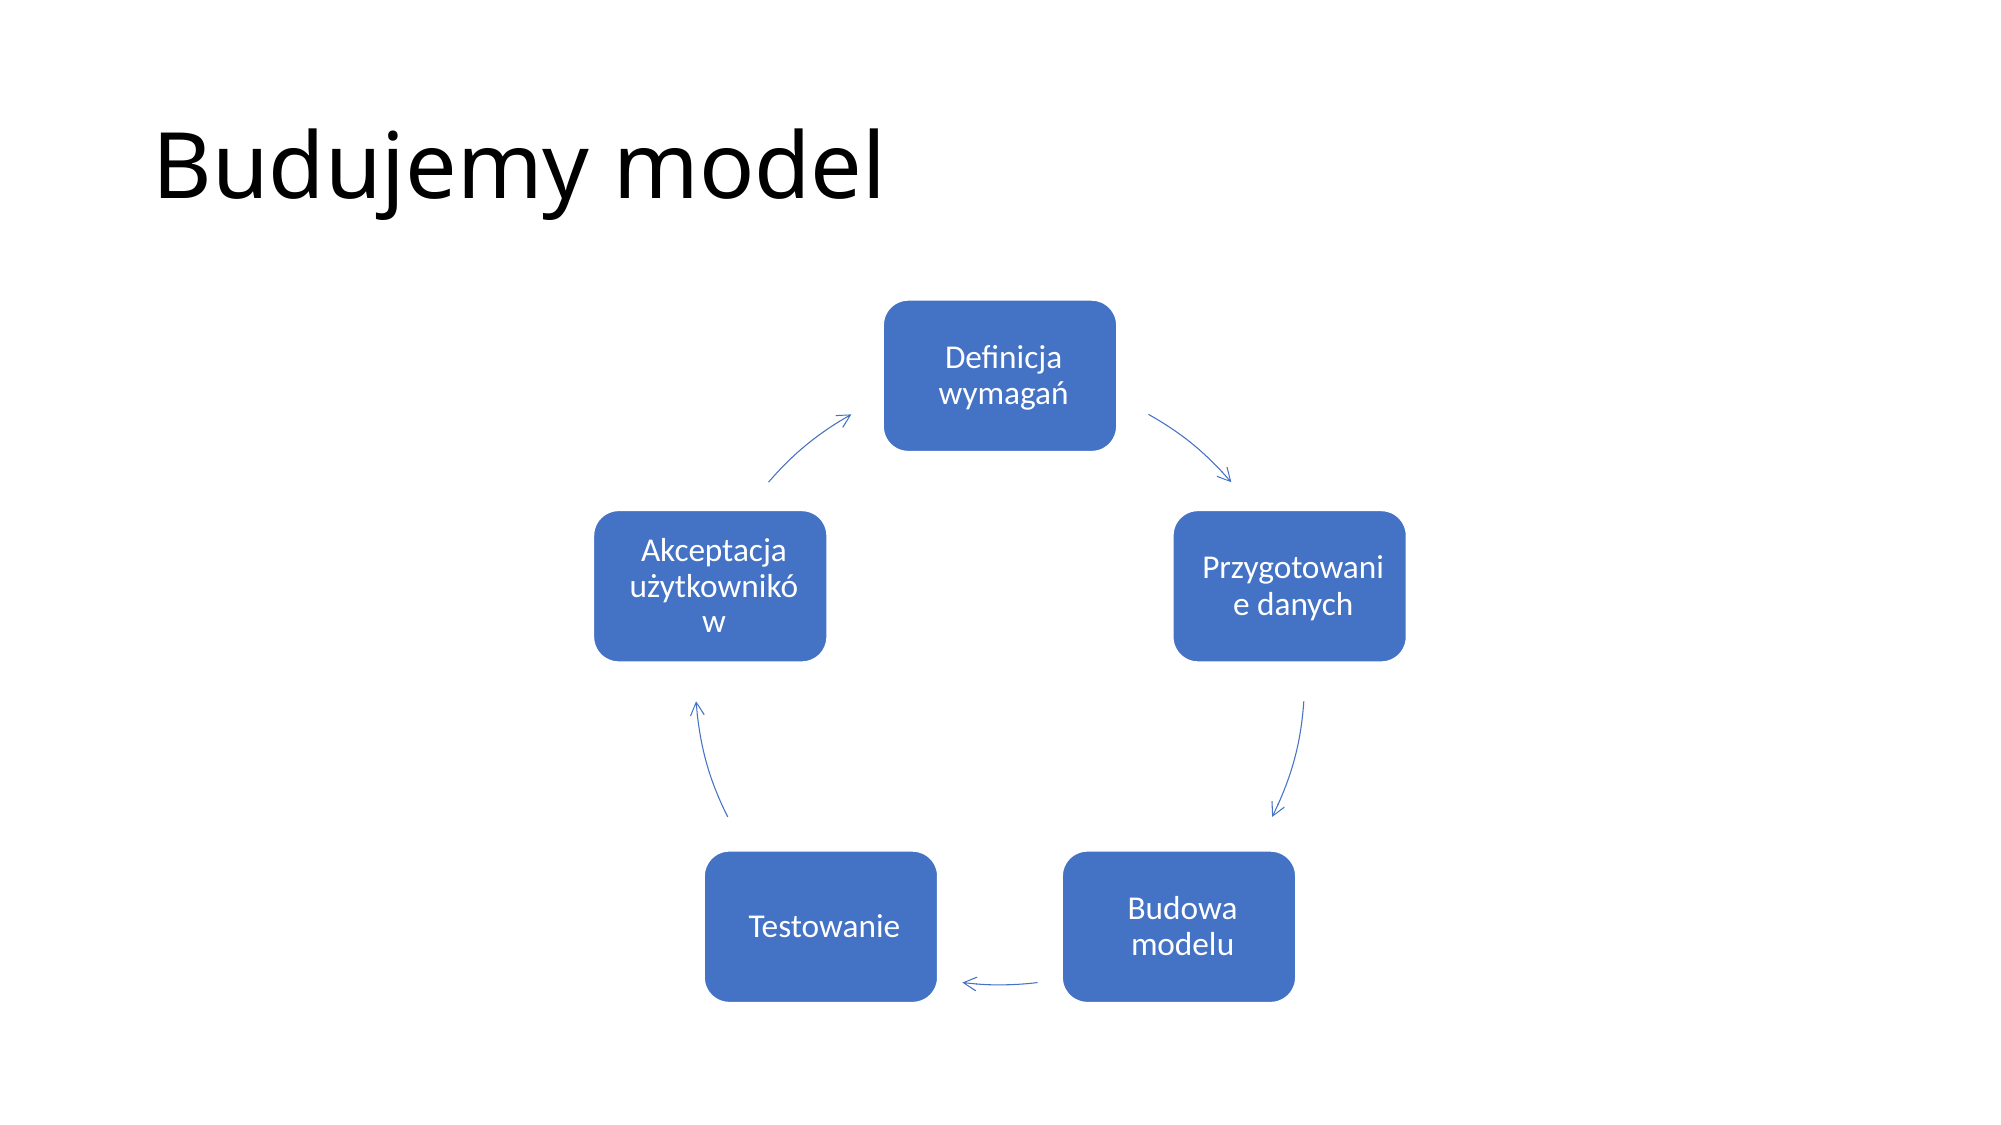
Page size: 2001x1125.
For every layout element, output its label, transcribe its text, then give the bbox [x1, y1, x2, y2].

title Budujemy model [137, 59, 1863, 278]
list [137, 299, 1863, 1014]
